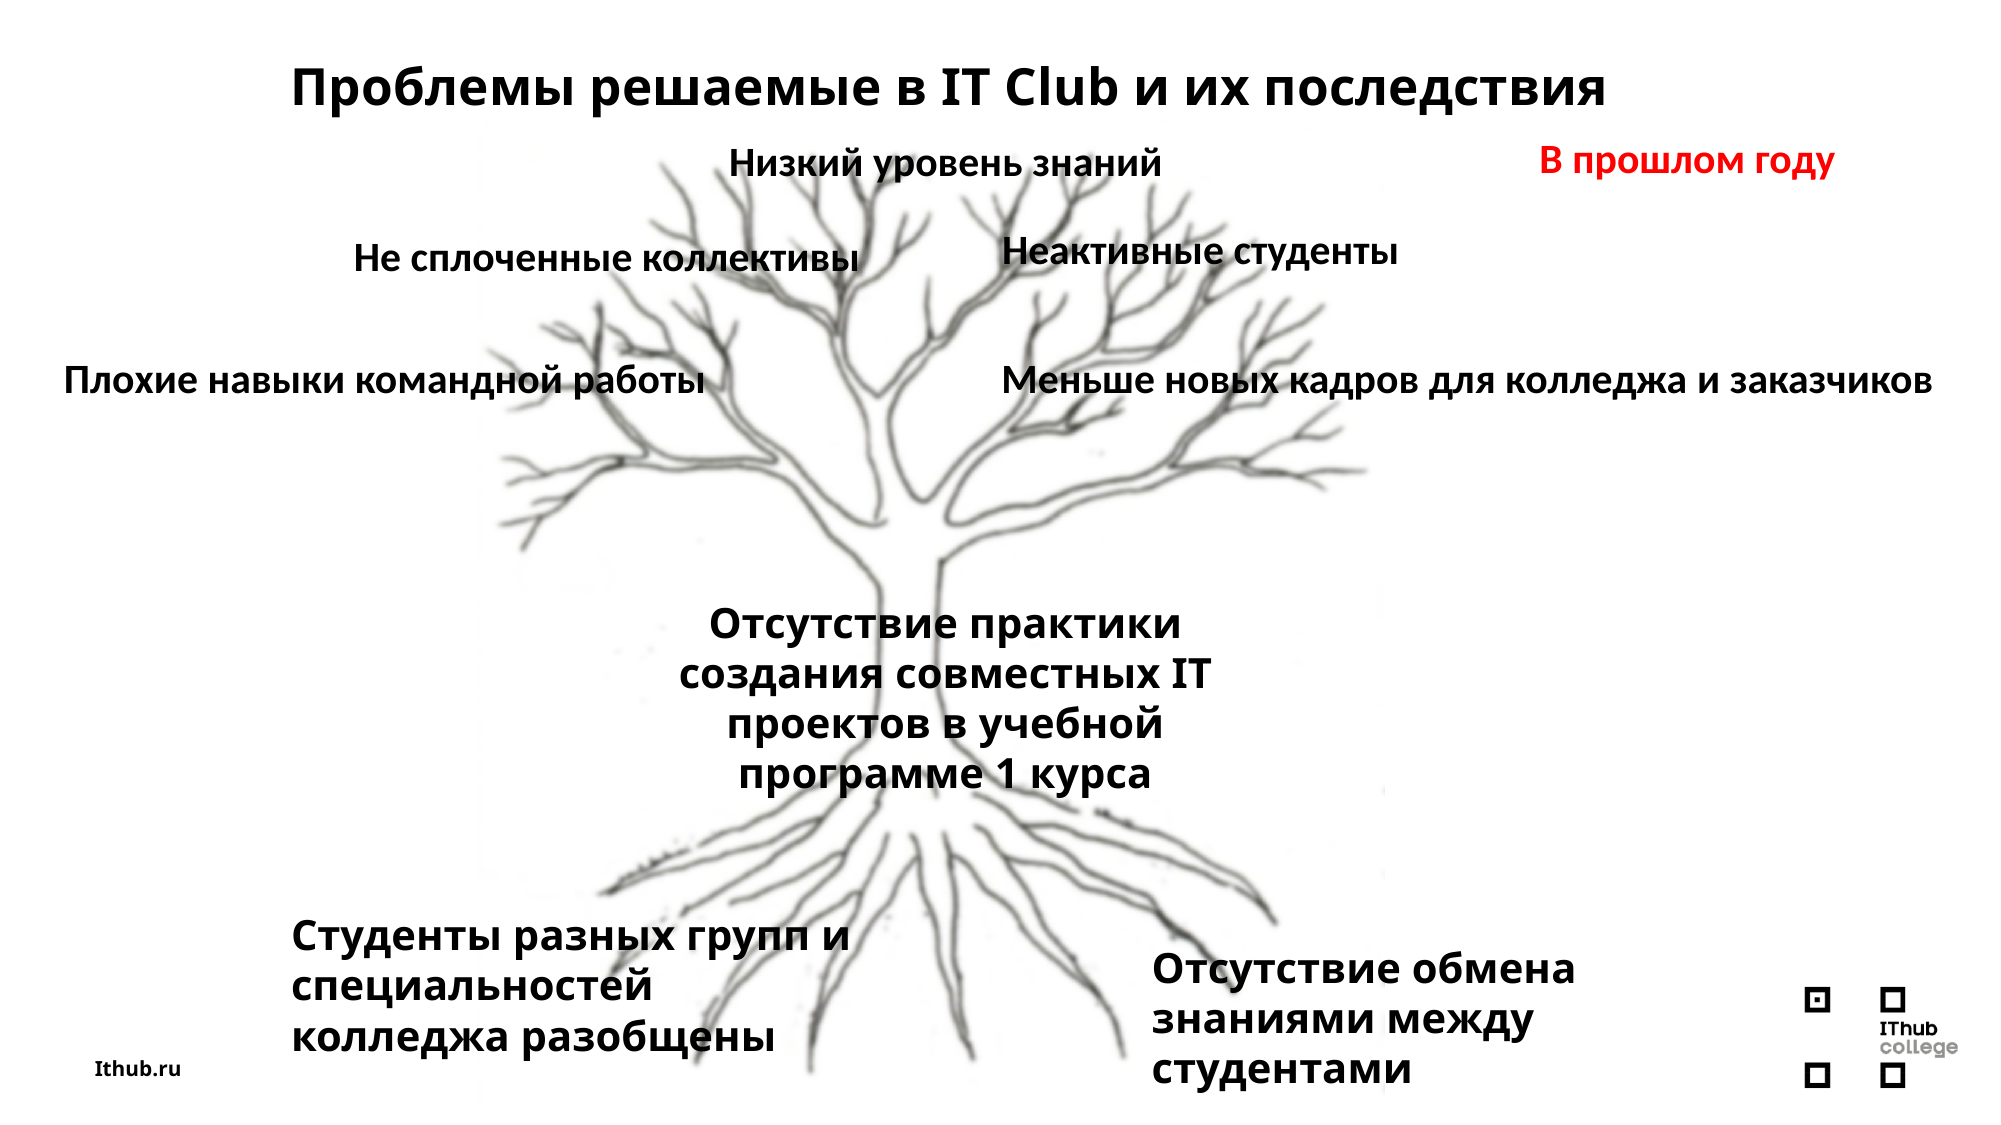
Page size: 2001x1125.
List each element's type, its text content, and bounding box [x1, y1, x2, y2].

text_box В прошлом году [1524, 124, 1851, 189]
text_box Отсутствие обмена знаниями между студентами [1385, 934, 1808, 1099]
text_box Плохие навыки командной работы [49, 344, 477, 409]
text_box Ithub.ru [80, 1048, 477, 1088]
text_box Неактивные студенты [1385, 215, 1415, 281]
text_box Меньше новых кадров для колледжа и заказчиков [1385, 344, 1958, 409]
picture [1782, 965, 1962, 1104]
text_box Не сплоченные коллективы [339, 222, 477, 288]
text_box Студенты разных групп и специальностей колледжа разобщены [276, 901, 477, 1067]
text_box Проблемы решаемые в IT Club и их последствия [149, 22, 1751, 125]
picture [477, 105, 1385, 1104]
